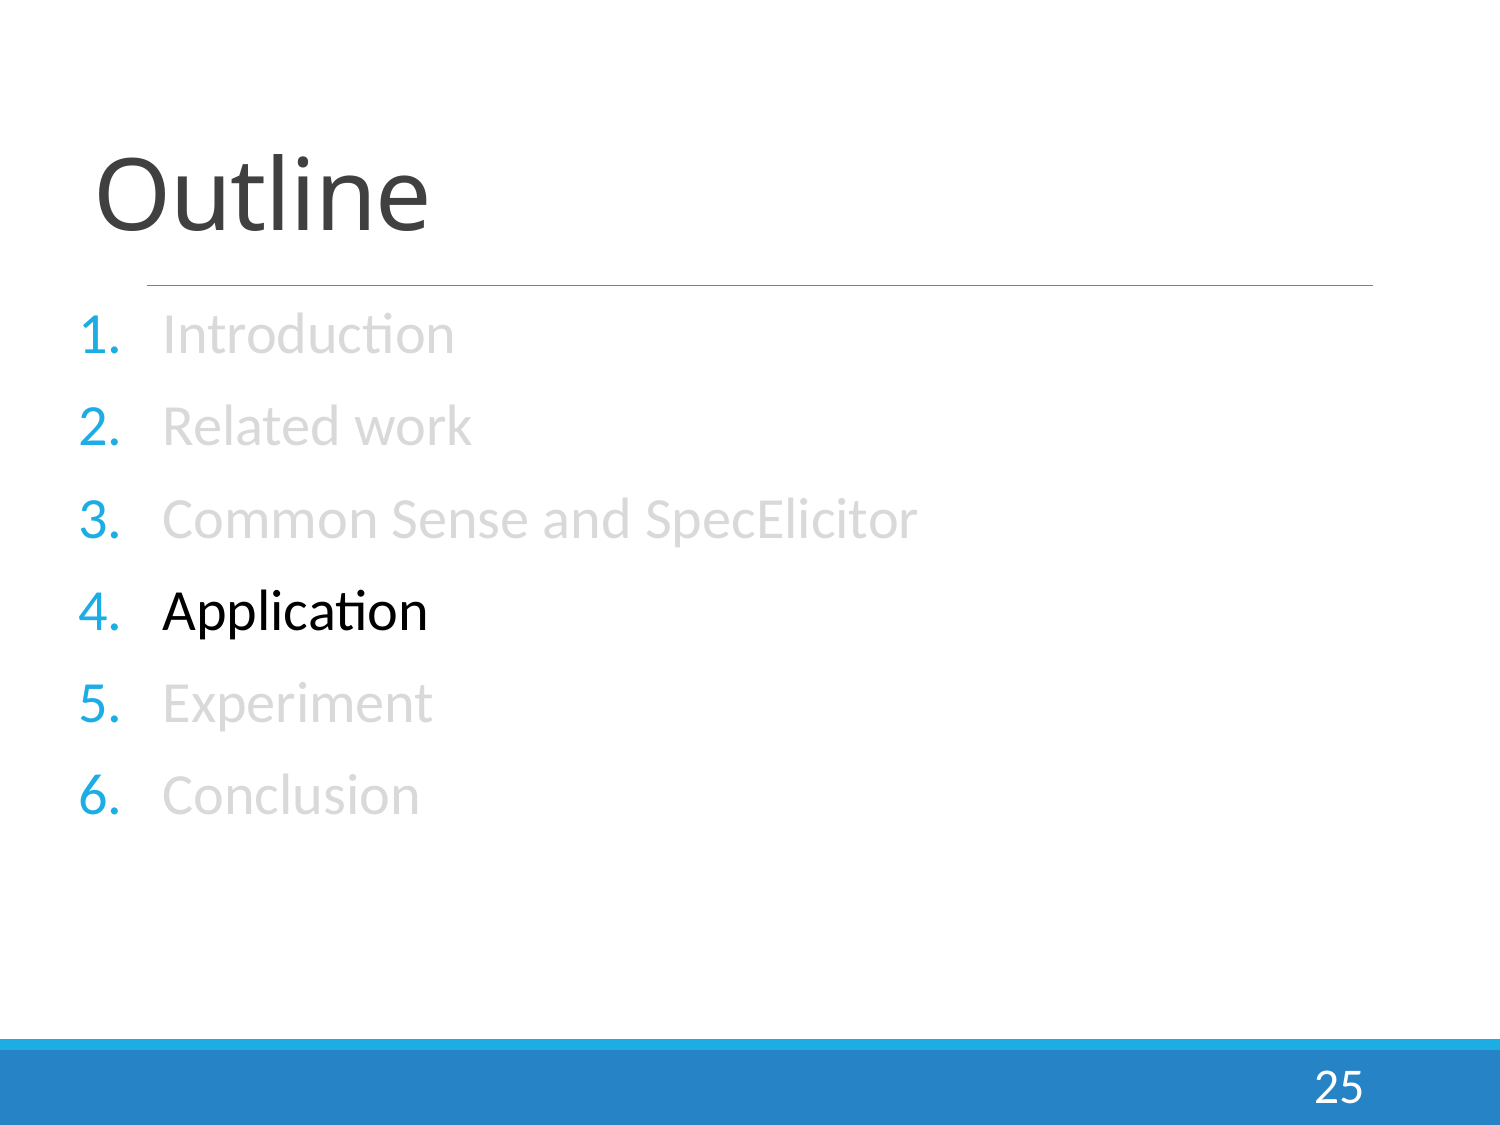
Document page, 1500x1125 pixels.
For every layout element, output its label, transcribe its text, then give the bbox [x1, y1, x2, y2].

slide_number 25 [1218, 1053, 1380, 1114]
list Introduction Related work Common Sense and SpecElicitor Application Experiment Conclusion [78, 295, 1431, 1028]
title Outline [78, 20, 1431, 259]
